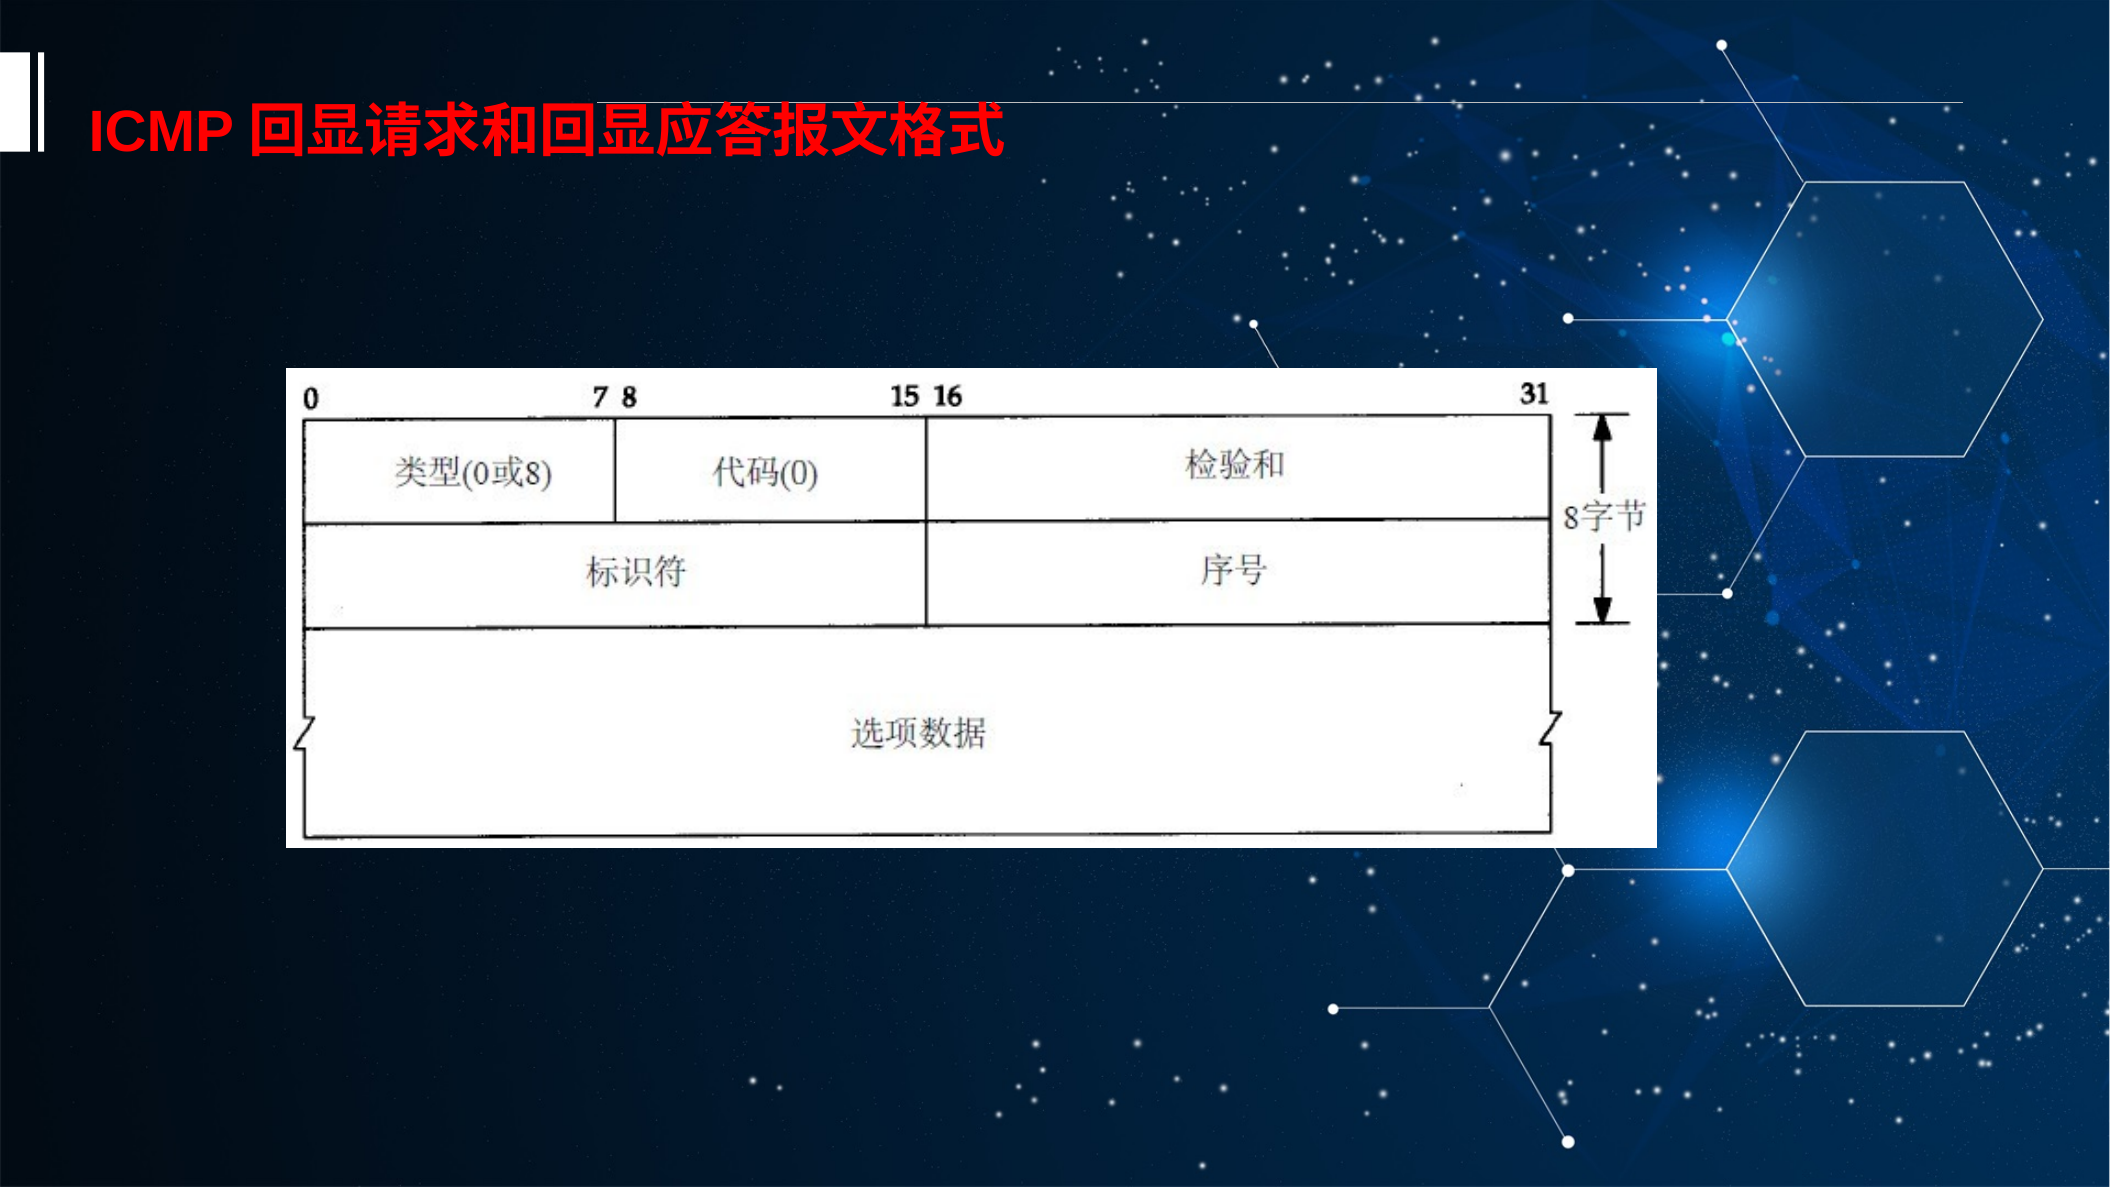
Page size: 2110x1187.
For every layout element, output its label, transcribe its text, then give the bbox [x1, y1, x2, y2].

picture [0, 0, 2110, 1187]
text_box ICMP回显请求和回显应答报文格式 [26, 85, 1082, 170]
